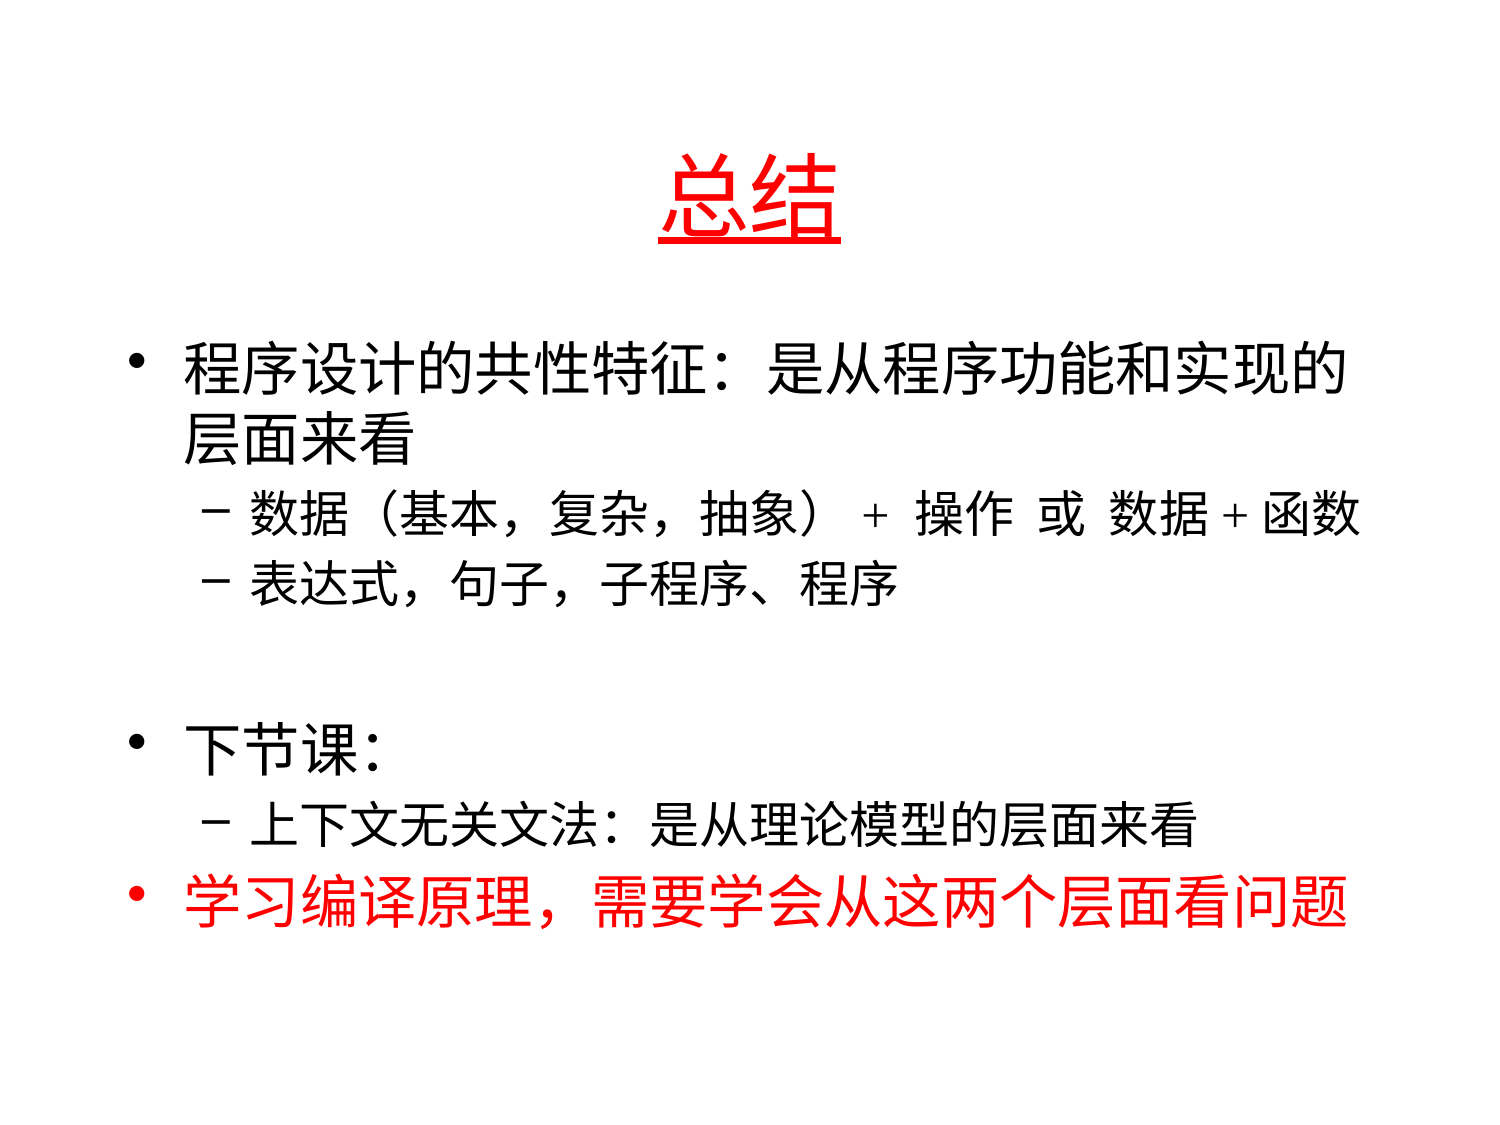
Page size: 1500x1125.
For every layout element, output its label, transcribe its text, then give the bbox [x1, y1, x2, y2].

list 程序设计的共性特征：是从程序功能和实现的层面来看 数据（基本，复杂，抽象）+ 操作 或 数据+函数 表达式，句子，子程序、程序 下节课： 上下文无关文法：是从理论模型的层面来看 学习编译原理，需要学会从这两个层面看问题 [112, 324, 1388, 1001]
title 总结 [112, 99, 1388, 288]
